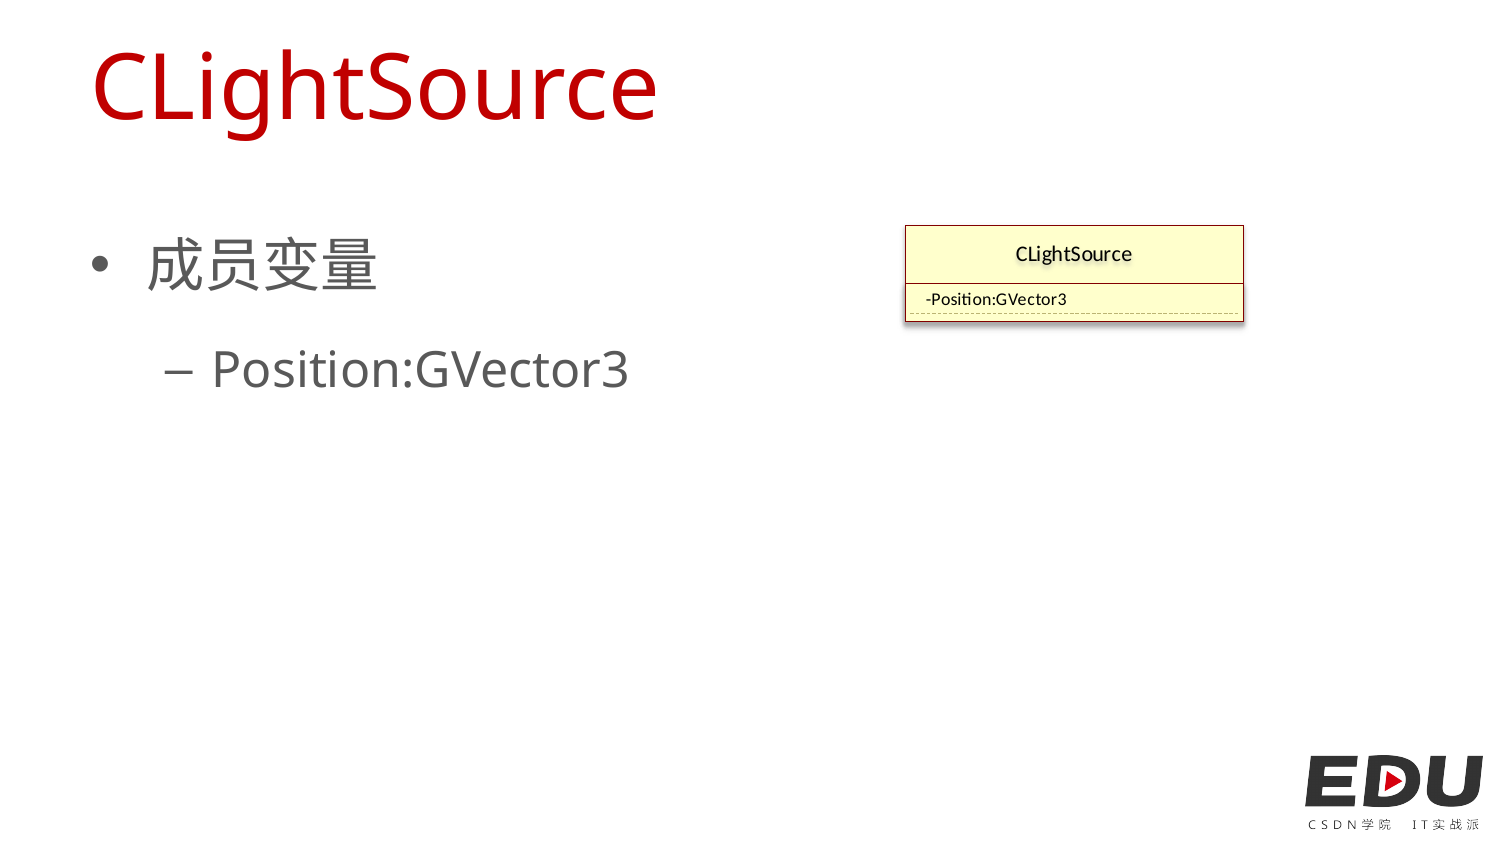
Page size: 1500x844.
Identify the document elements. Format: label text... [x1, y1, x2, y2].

text_box 成员变量 Position:GVector3 [74, 185, 1425, 830]
title CLightSource [75, 20, 1425, 137]
picture [1305, 755, 1483, 830]
picture [891, 221, 1255, 341]
